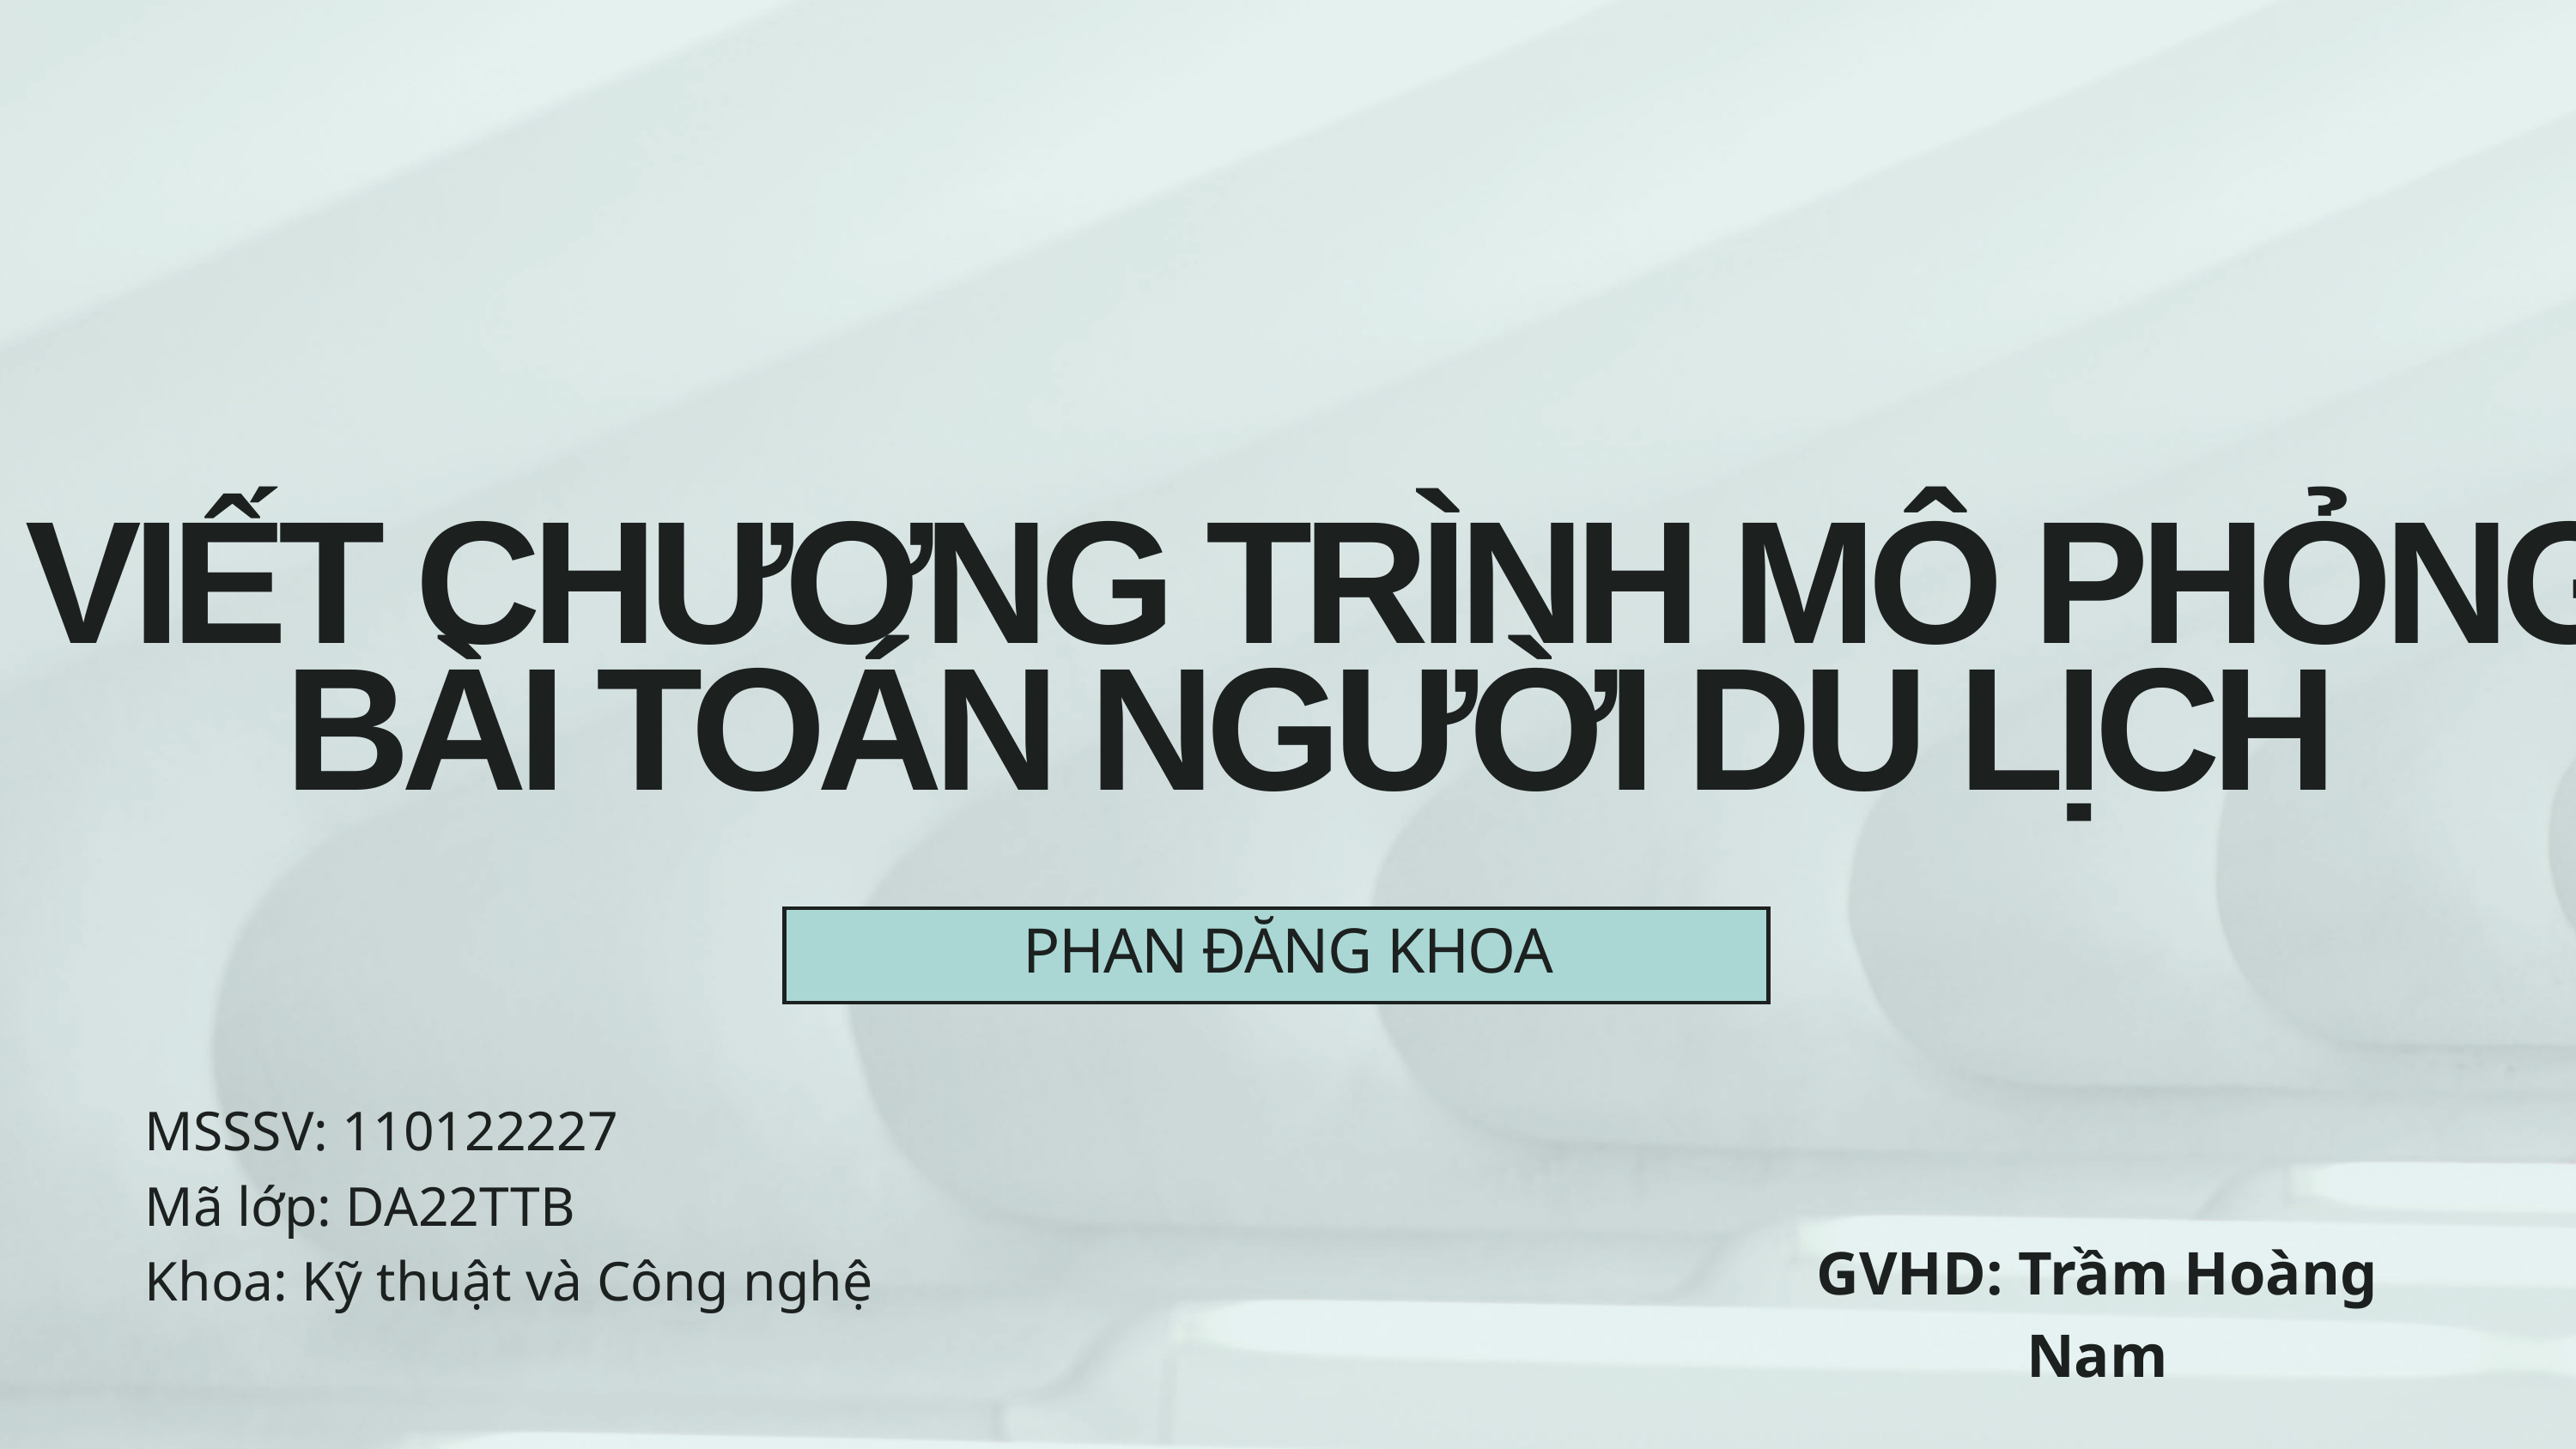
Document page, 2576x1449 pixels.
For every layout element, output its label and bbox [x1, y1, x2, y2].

text_box [0, 0, 2576, 1449]
text_box [784, 907, 1769, 1003]
